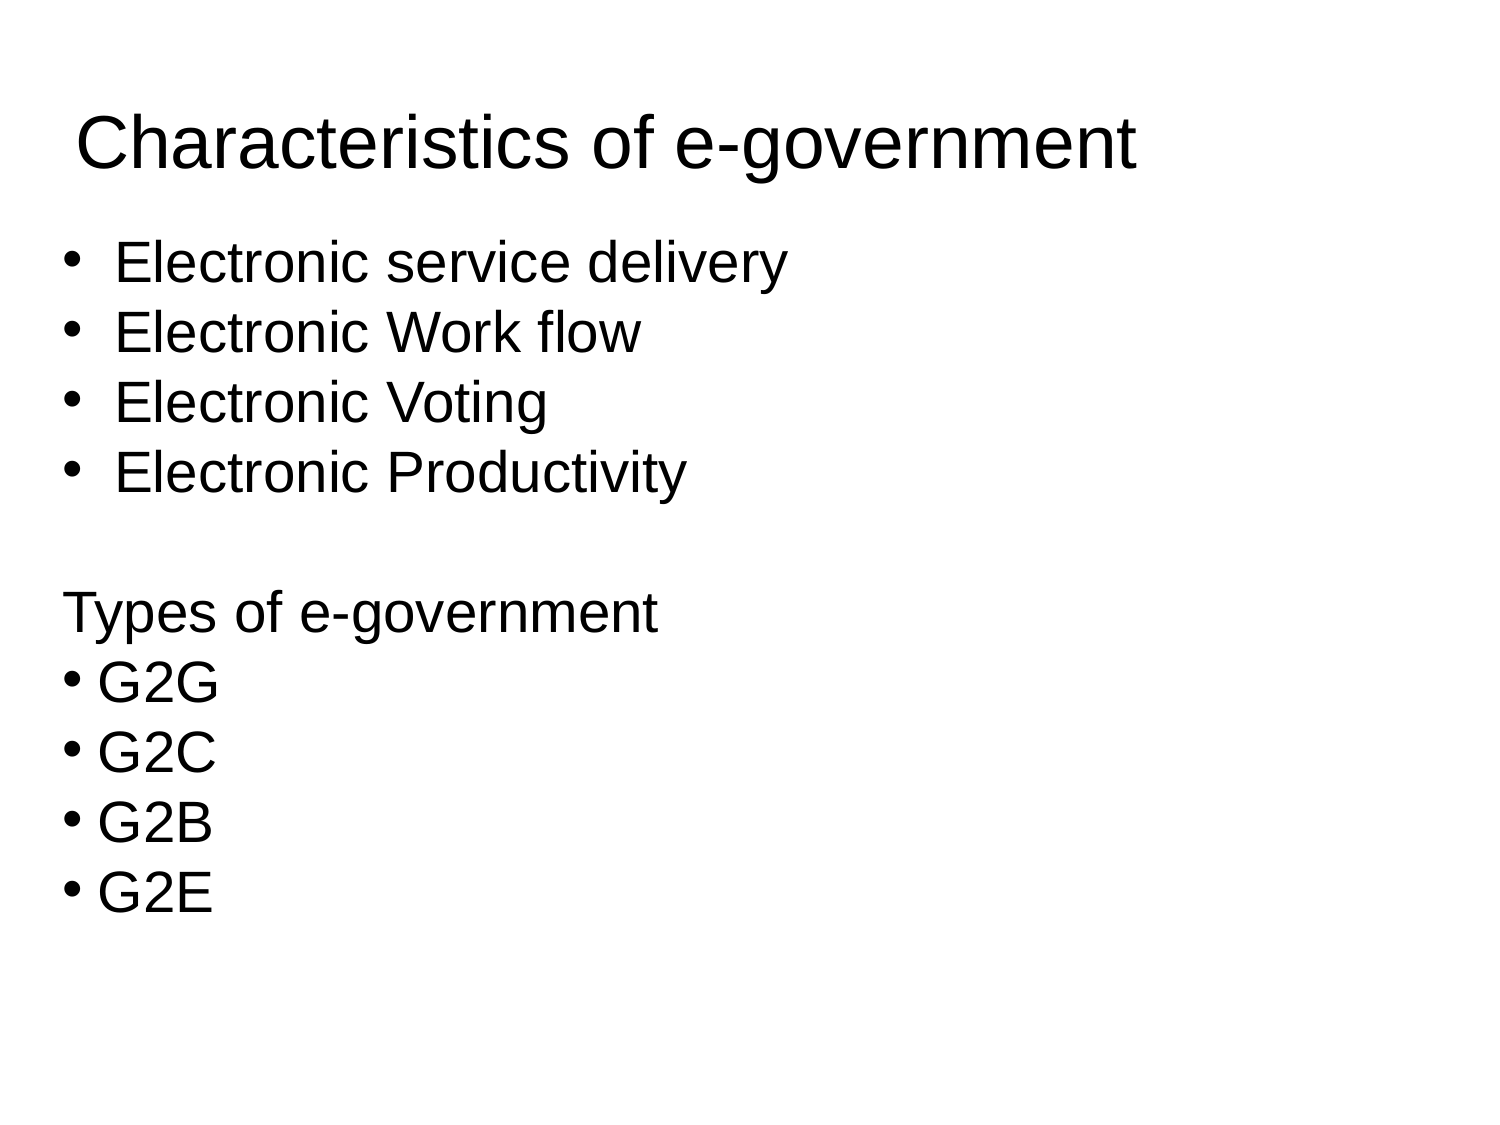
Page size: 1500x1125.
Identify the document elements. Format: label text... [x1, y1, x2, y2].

title Characteristics of e-government [75, 44, 1425, 233]
subtitle Electronic service delivery Electronic Work flow Electronic Voting Electronic Productivity Types of e-government G2G G2C G2B G2E [62, 224, 1413, 1063]
